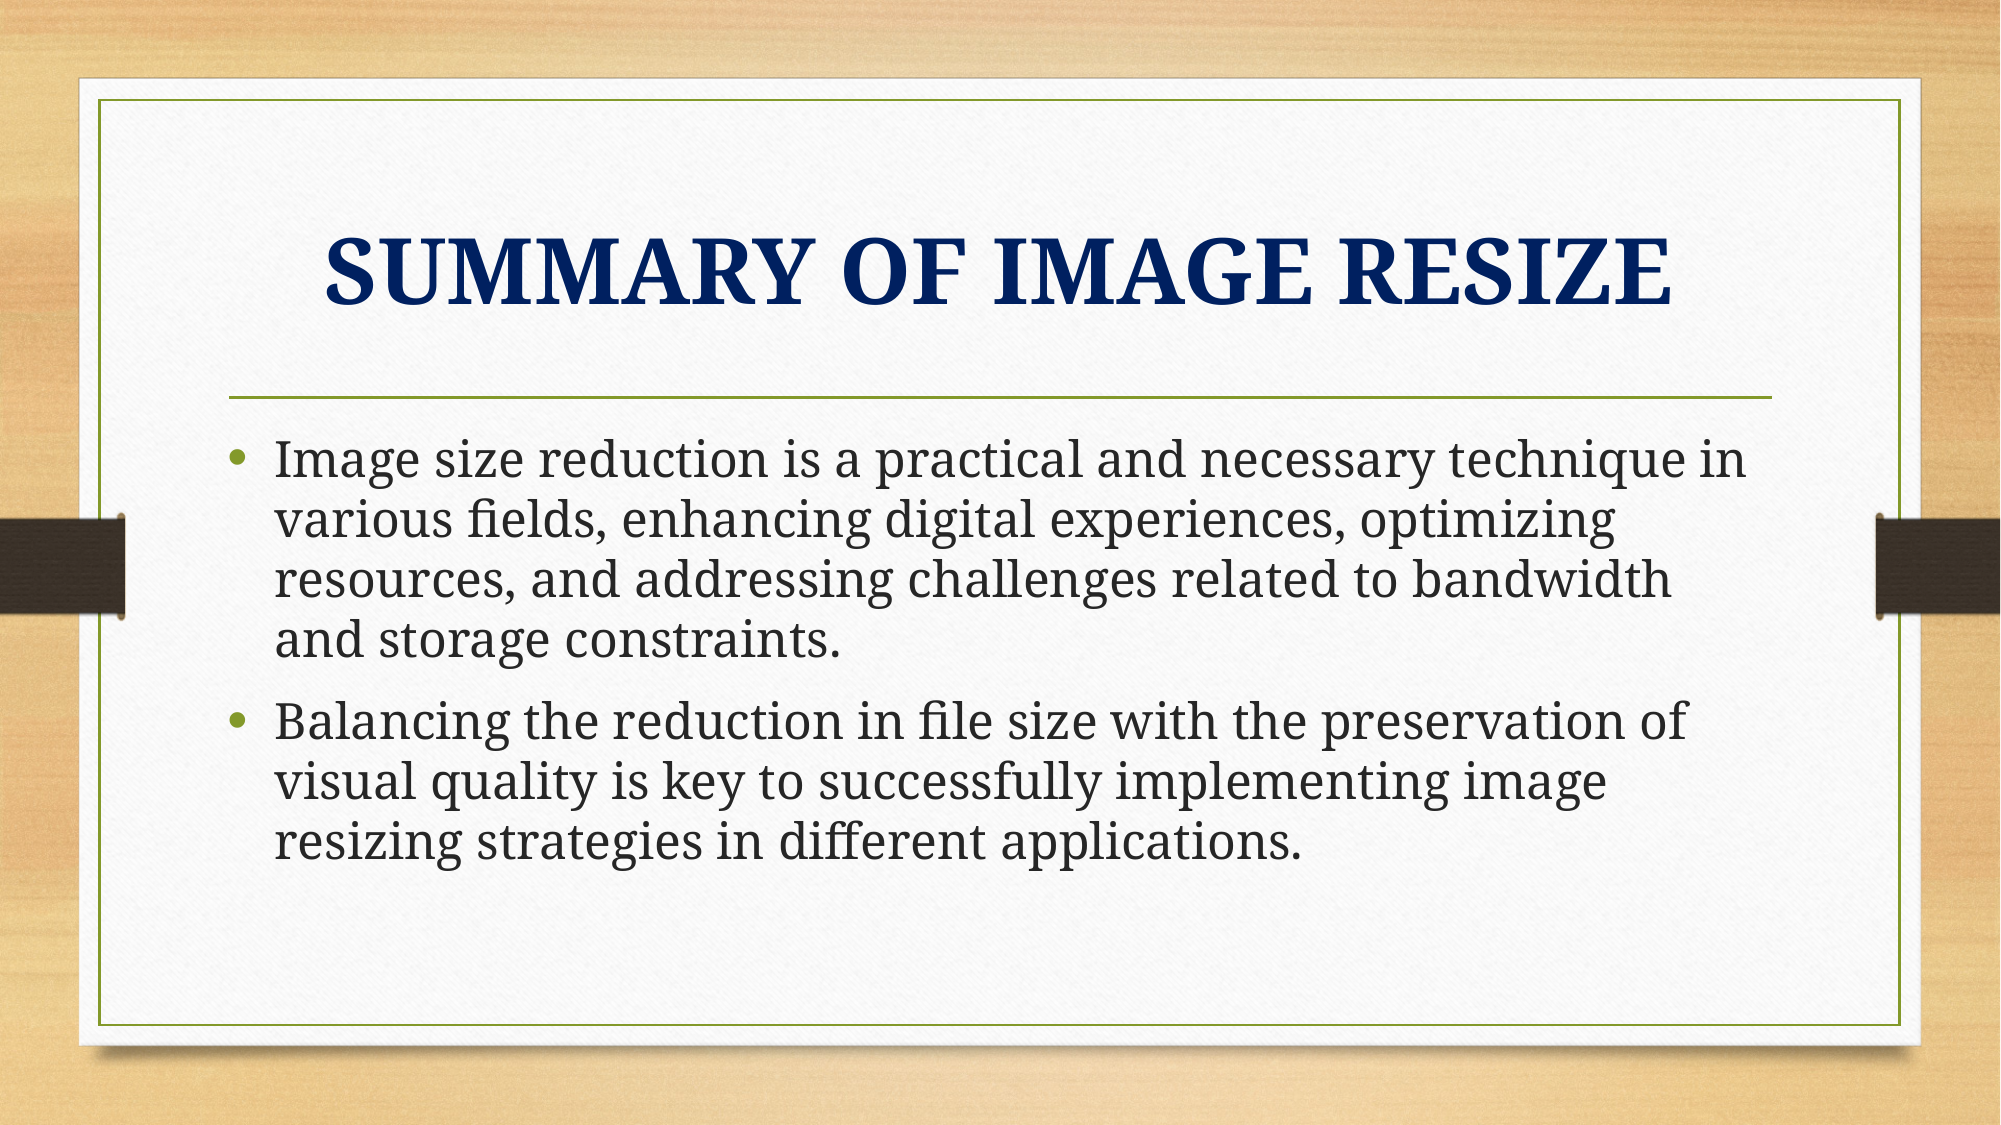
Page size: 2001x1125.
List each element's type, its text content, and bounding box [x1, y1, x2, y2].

title SUMMARY OF IMAGE RESIZE [212, 161, 1788, 375]
picture [0, 0, 2001, 1125]
list Image size reduction is a practical and necessary technique in various fields, enhancing digital experiences, optimizing resources, and addressing challenges related to bandwidth and storage constraints. Balancing the reduction in file size with the preservation of visual quality is key to successfully implementing image resizing strategies in different applications. [212, 419, 1788, 964]
